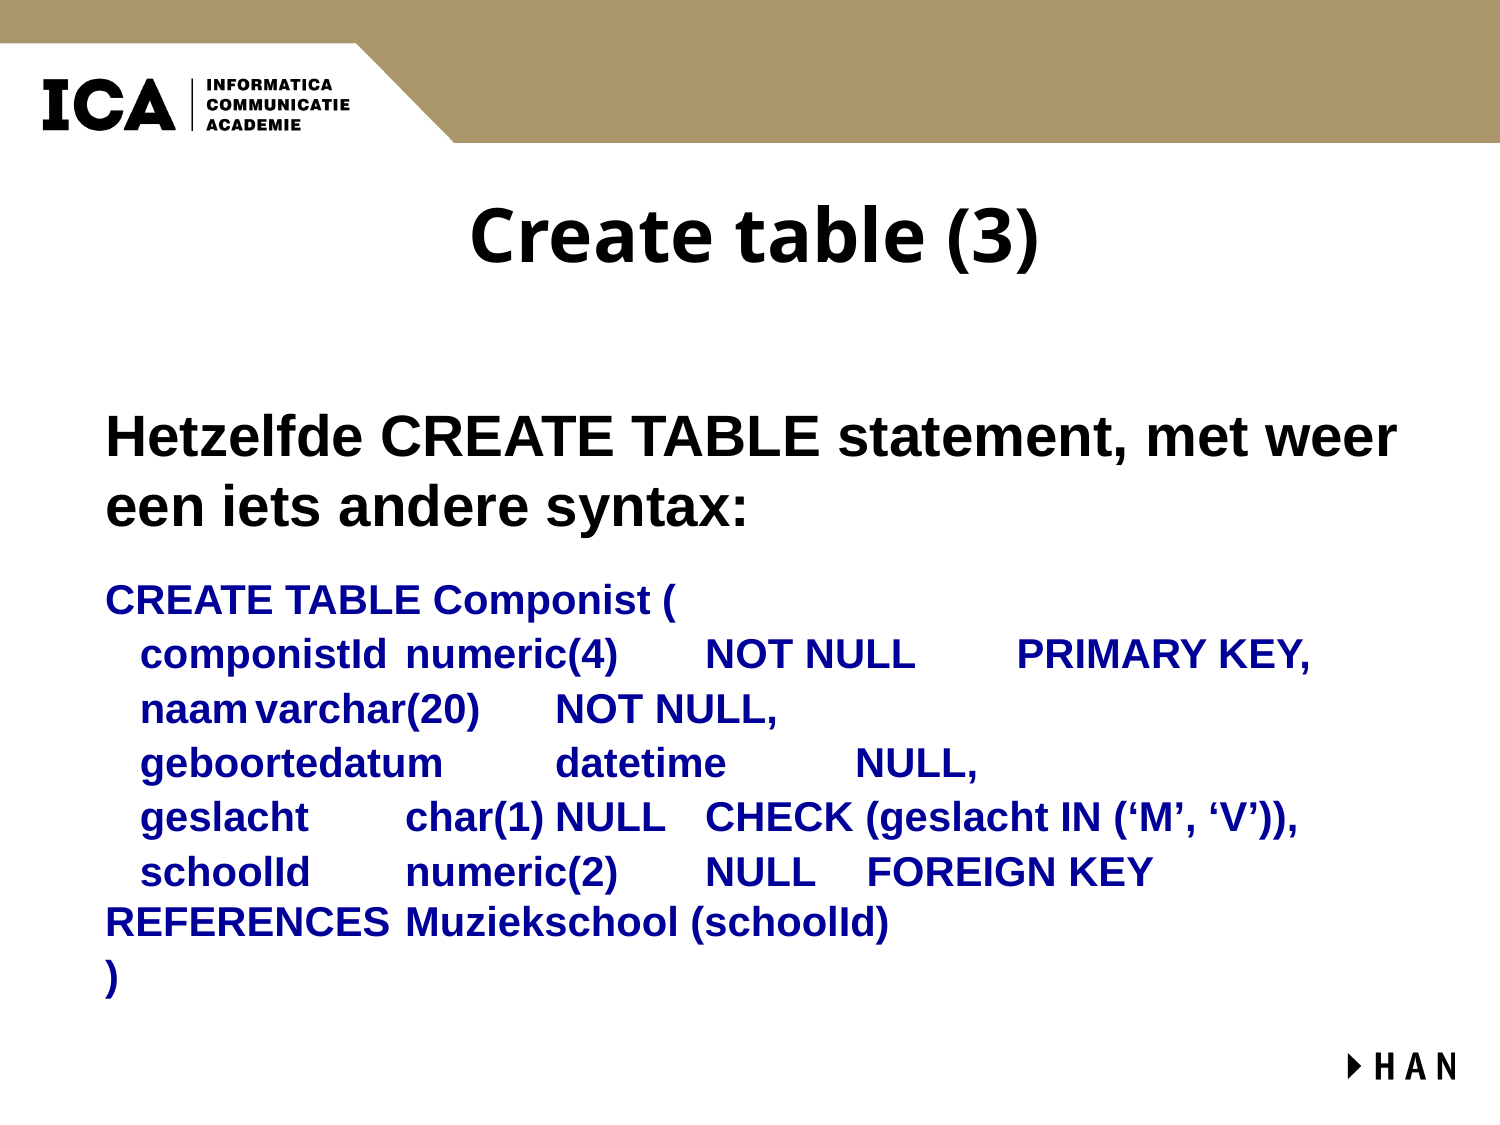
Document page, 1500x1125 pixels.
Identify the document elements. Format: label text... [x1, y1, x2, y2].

list Hetzelfde CREATE TABLE statement, met weer een iets andere syntax: CREATE TABLE Componist ( componistId numeric(4) NOT NULL PRIMARY KEY, naam varchar(20) NOT NULL, geboortedatum datetime NULL, geslacht char(1) NULL CHECK (geslacht IN (‘M’, ‘V’)), schoolId numeric(2) NULL FOREIGN KEY REFERENCES Muziekschool (schoolId) ) [428, 391, 1455, 1040]
list [23, 391, 428, 1040]
title Create table (3) [453, 179, 1455, 287]
